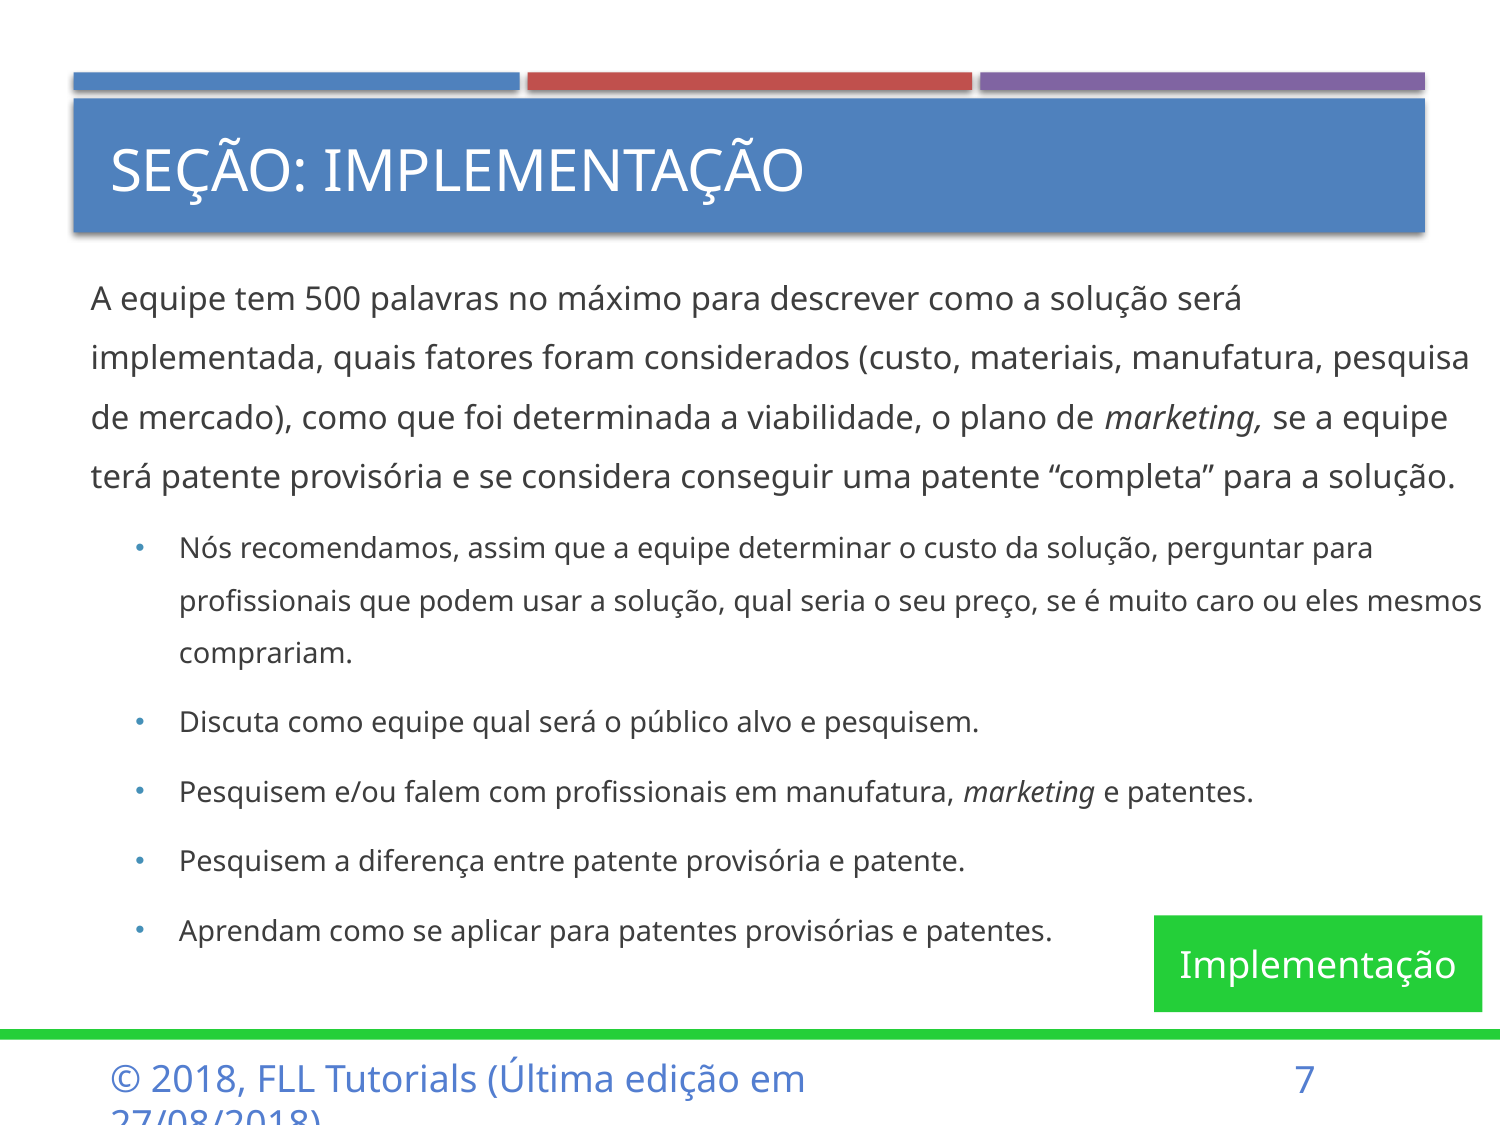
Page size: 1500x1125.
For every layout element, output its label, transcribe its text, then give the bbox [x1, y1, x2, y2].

text_box Seção: implementação [95, 112, 1406, 211]
text_box 7 [1279, 1048, 1406, 1109]
text_box © 2018, FLL Tutorials (Última edição em 27/08/2018) [95, 1047, 1016, 1108]
text_box A equipe tem 500 palavras no máximo para descrever como a solução será implementada, quais fatores foram considerados (custo, materiais, manufatura, pesquisa de mercado), como que foi determinada a viabilidade, o plano de marketing, se a equipe terá patente provisória e se considera conseguir uma patente “completa” para a solução. Nós recomendamos, assim que a equipe determinar o custo da solução, perguntar para profissionais que podem usar a solução, qual seria o seu preço, se é muito caro ou eles mesmos comprariam. Discuta como equipe qual será o público alvo e pesquisem. Pesquisem e/ou falem com profissionais em manufatura, marketing e patentes. Pesquisem a diferença entre patente provisória e patente. Aprendam como se aplicar para patentes provisórias e patentes. [75, 250, 1500, 1008]
text_box Implementação [1152, 913, 1484, 1014]
